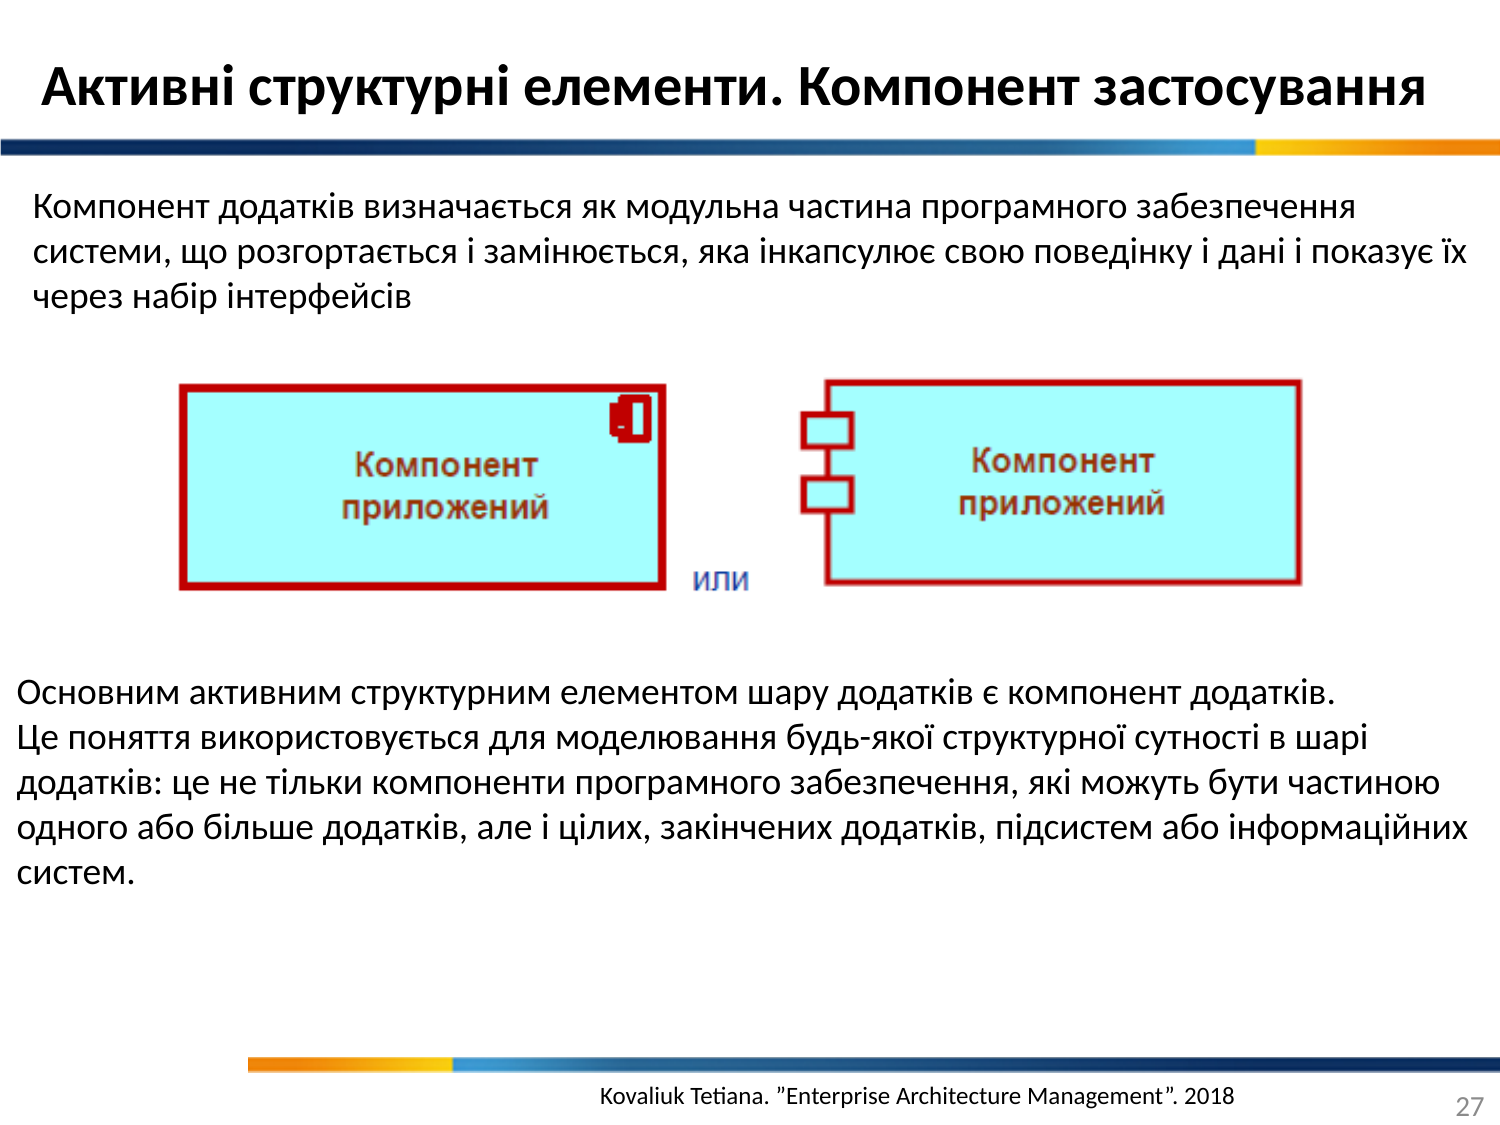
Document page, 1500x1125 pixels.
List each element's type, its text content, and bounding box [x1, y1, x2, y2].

picture [146, 357, 1339, 606]
picture [248, 1057, 1500, 1073]
picture [2, 139, 1500, 155]
text_box Компонент додатків визначається як модульна частина програмного забезпечення системи, що розгортається і замінюється, яка інкапсулює свою поведінку і дані і показує їх через набір інтерфейсів [18, 173, 1500, 324]
text_box Основним активним структурним елементом шару додатків є компонент додатків. Це поняття використовується для моделювання будь-якої структурної сутності в шарі додатків: це не тільки компоненти програмного забезпечення, які можуть бути частиною одного або більше додатків, але і цілих, закінчених додатків, підсистем або інформаційних систем. [1, 659, 1500, 900]
text_box Активні структурні елементи. Компонент застосування [26, 39, 1443, 125]
slide_number 27 [1428, 1083, 1500, 1125]
